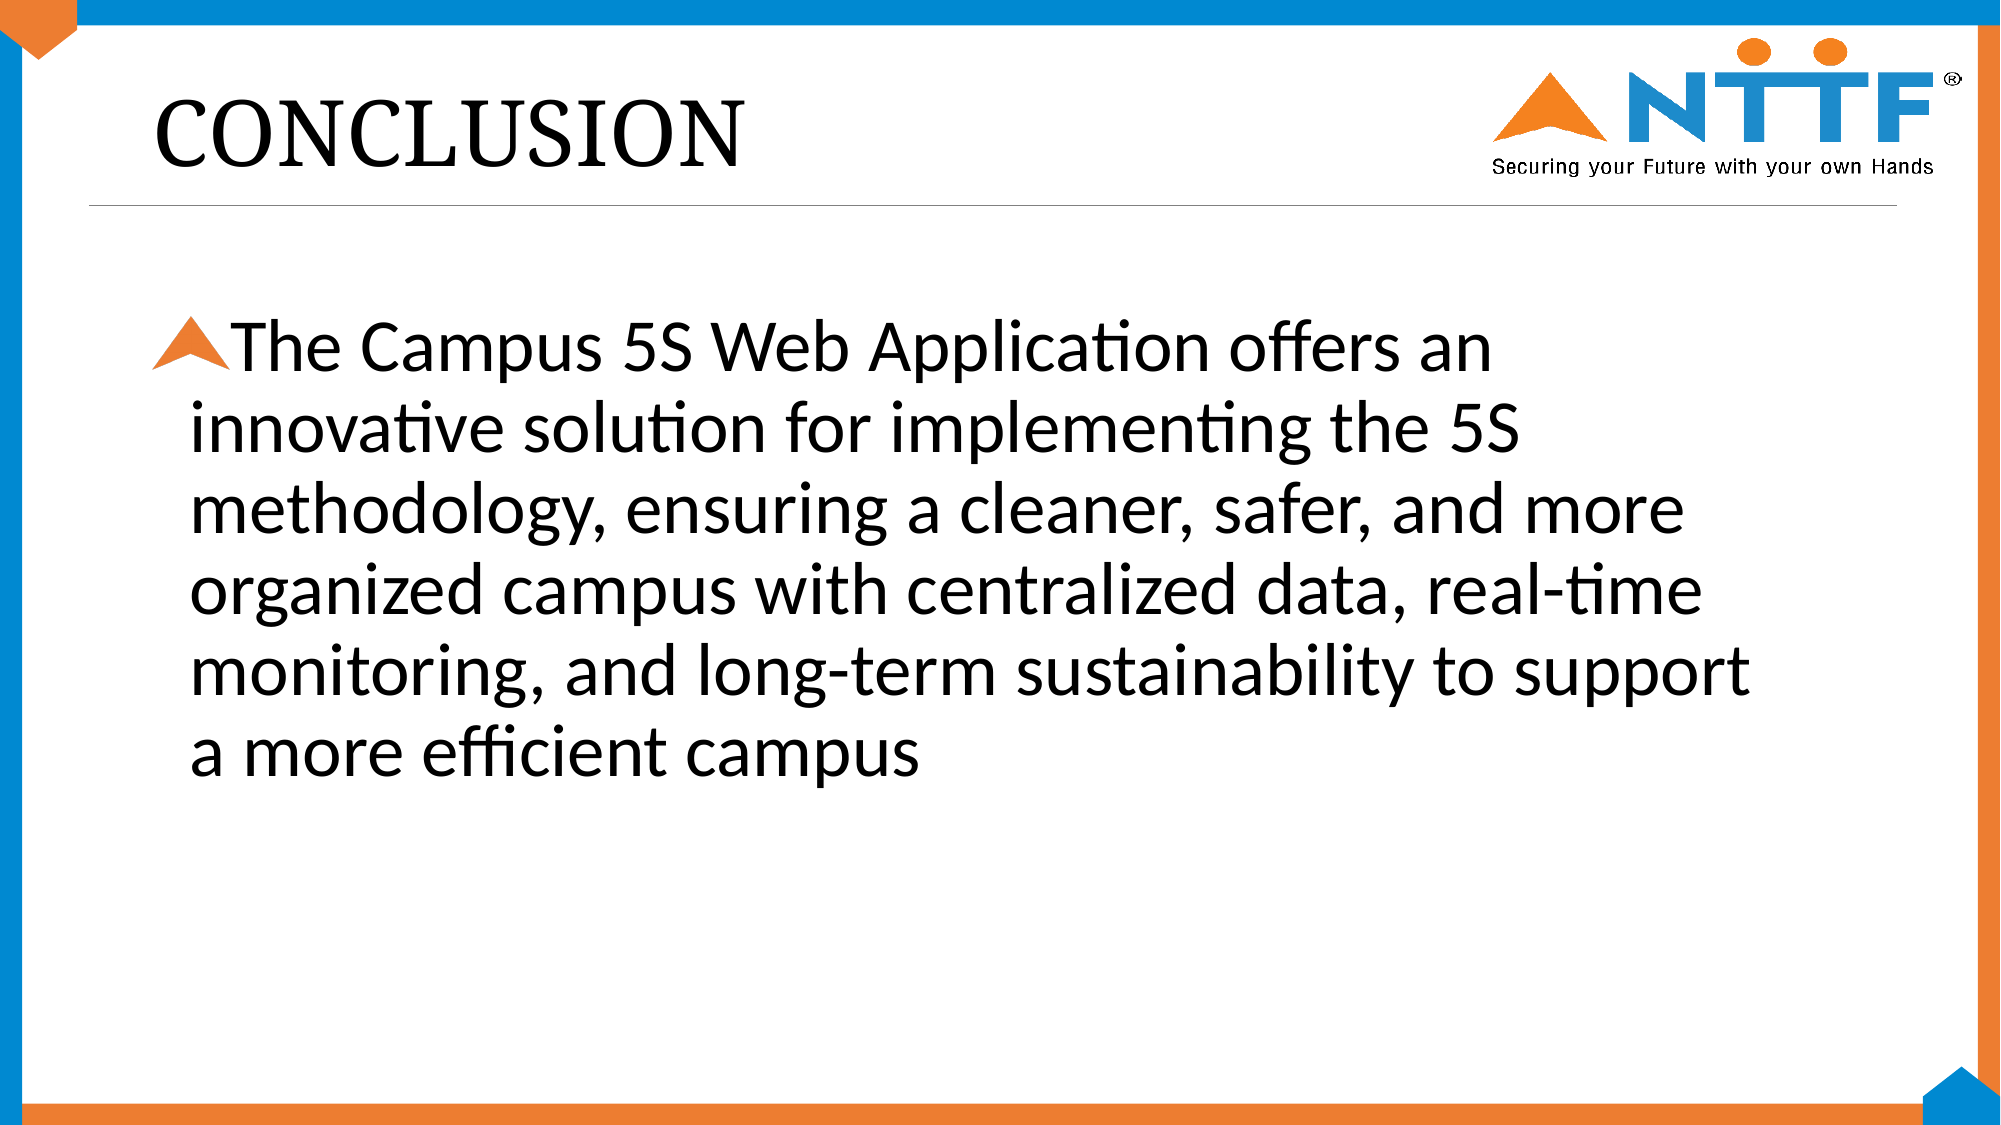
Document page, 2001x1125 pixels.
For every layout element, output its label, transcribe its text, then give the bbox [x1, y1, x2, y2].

picture [1493, 38, 1962, 177]
title CONCLUSION [137, 59, 1863, 214]
list The Campus 5S Web Application offers an innovative solution for implementing the 5S methodology, ensuring a cleaner, safer, and more organized campus with centralized data, real-time monitoring, and long-term sustainability to support a more efficient campus [137, 299, 1785, 925]
picture [152, 316, 230, 370]
